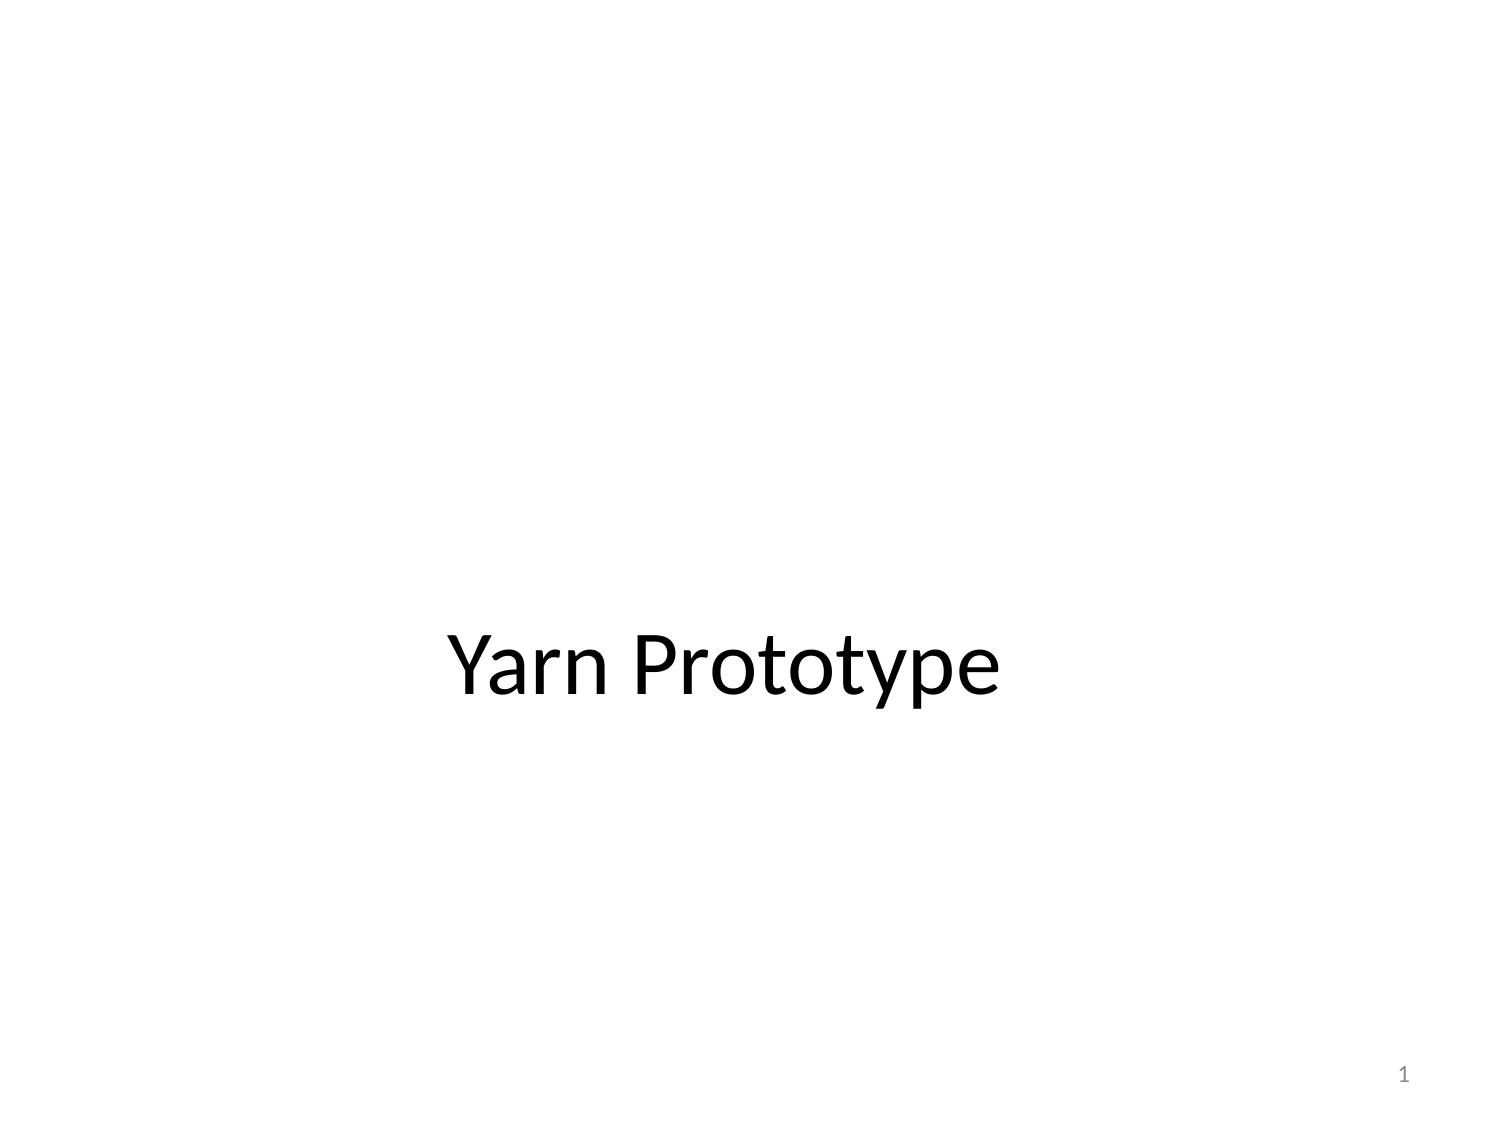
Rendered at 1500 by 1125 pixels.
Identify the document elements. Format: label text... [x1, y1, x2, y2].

title Yarn Prototype [87, 537, 1363, 779]
slide_number 1 [1074, 1042, 1425, 1103]
